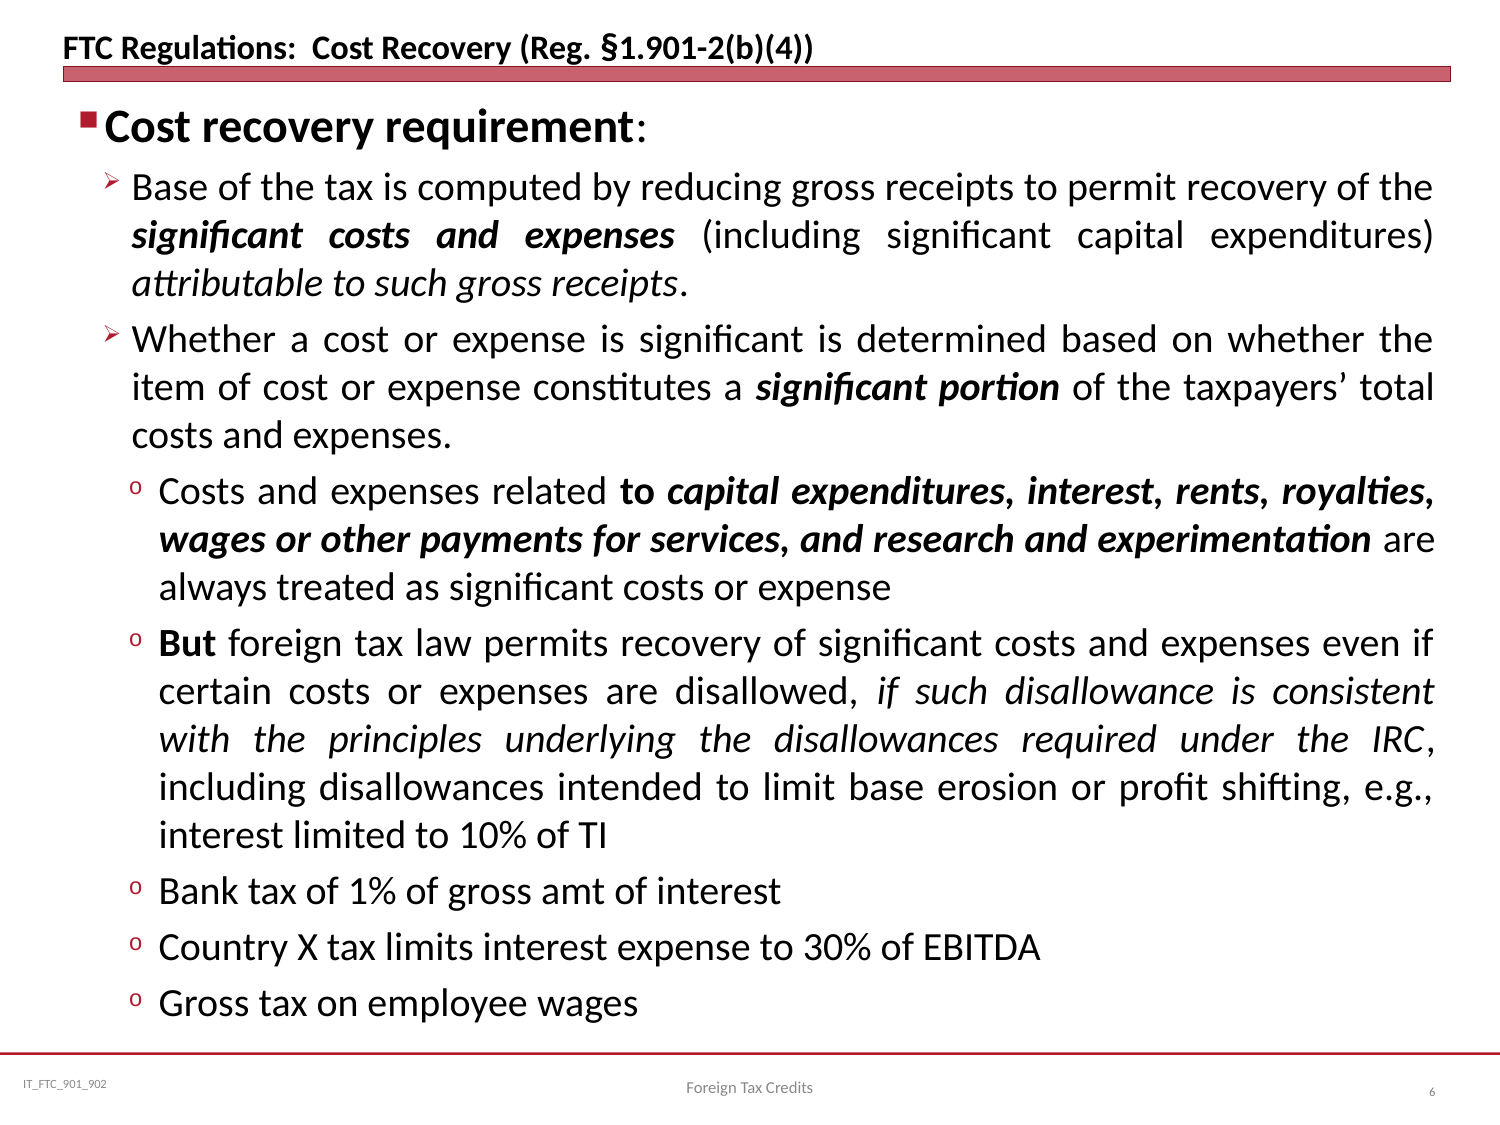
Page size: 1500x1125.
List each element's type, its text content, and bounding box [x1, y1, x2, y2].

title FTC Regulations: Cost Recovery (Reg. §1.901-2(b)(4)) [62, 6, 1451, 67]
footer Foreign Tax Credits [512, 1056, 988, 1117]
list Cost recovery requirement: Base of the tax is computed by reducing gross receipts to permit recovery of the significant costs and expenses (including significant capital expenditures) attributable to such gross receipts. Whether a cost or expense is significant is determined based on whether the item of cost or expense constitutes a significant portion of the taxpayers’ total costs and expenses. Costs and expenses related to capital expenditures, interest, rents, royalties, wages or other payments for services, and research and experimentation are always treated as significant costs or expense But foreign tax law permits recovery of significant costs and expenses even if certain costs or expenses are disallowed, if such disallowance is consistent with the principles underlying the disallowances required under the IRC, including disallowances intended to limit base erosion or profit shifting, e.g., interest limited to 10% of TI Bank tax of 1% of gross amt of interest Country X tax limits interest expense to 30% of EBITDA Gross tax on employee wages [63, 87, 1451, 1041]
slide_number 6 [1375, 1061, 1451, 1122]
